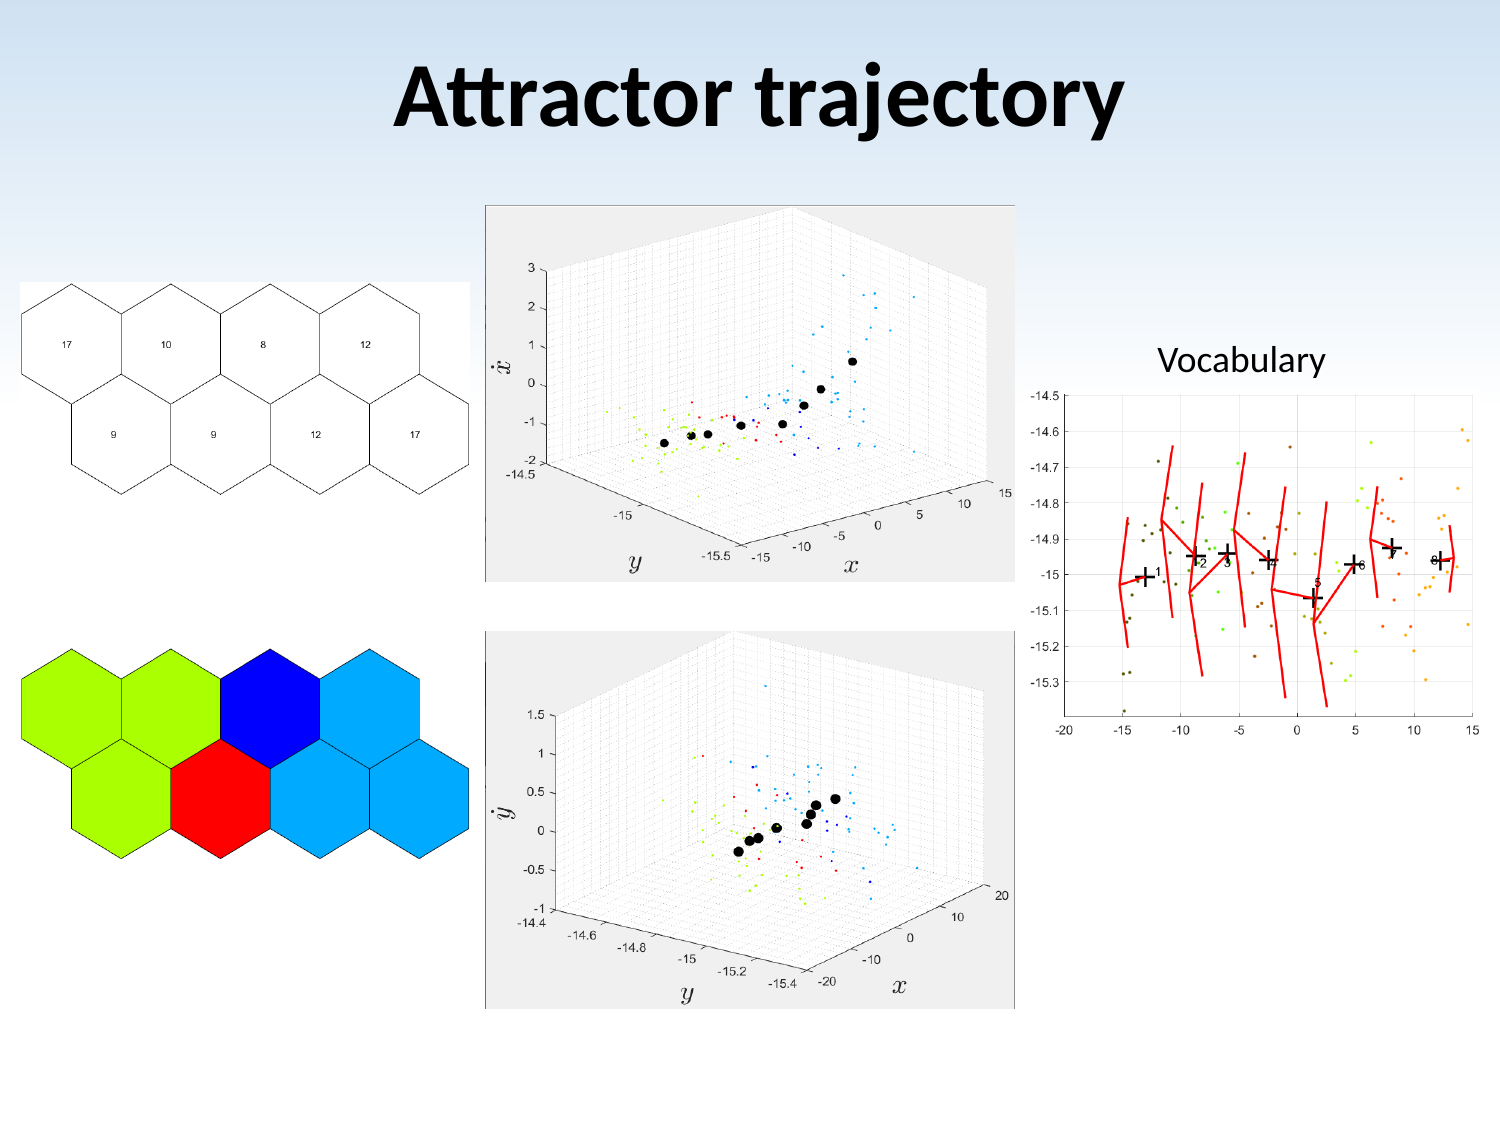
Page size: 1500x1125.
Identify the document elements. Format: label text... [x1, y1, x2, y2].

picture [19, 282, 470, 496]
picture [485, 631, 1015, 1009]
picture [19, 647, 470, 860]
picture [485, 205, 1015, 582]
text_box Vocabulary [1142, 327, 1500, 388]
picture [1029, 389, 1480, 736]
